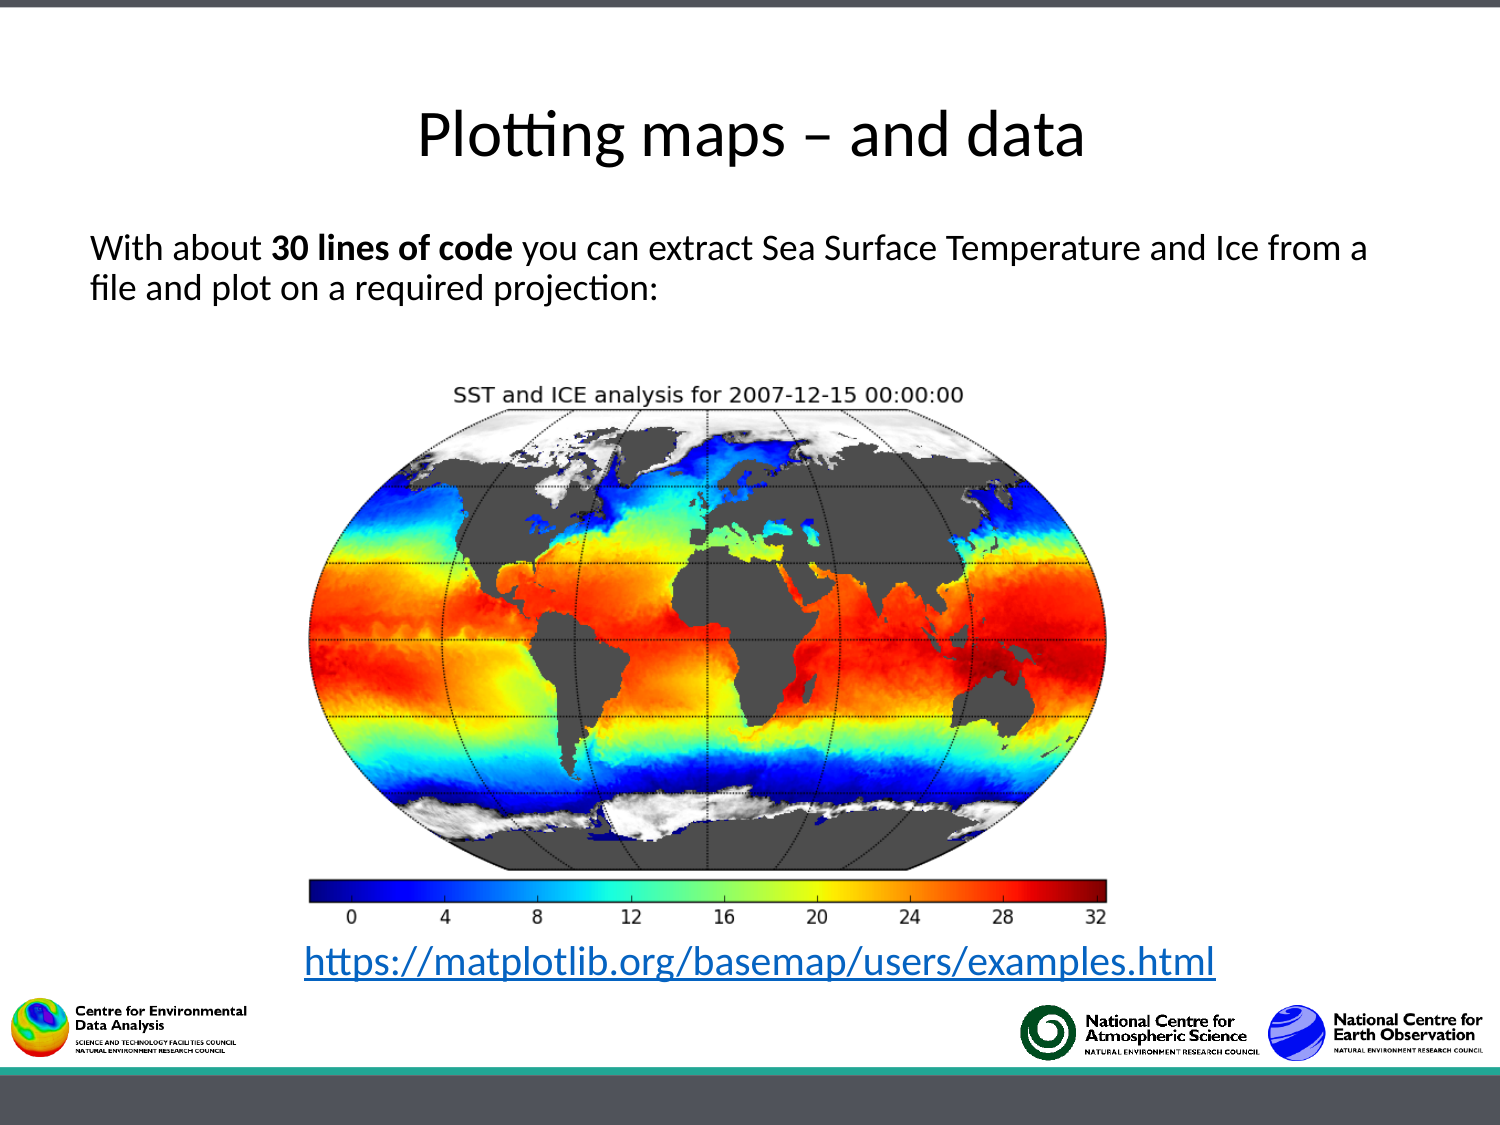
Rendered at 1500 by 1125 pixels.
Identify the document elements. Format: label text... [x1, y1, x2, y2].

title Plotting maps – and data [61, 62, 1443, 207]
list With about 30 lines of code you can extract Sea Surface Temperature and Ice from a file and plot on a required projection: [75, 220, 1400, 953]
picture [0, 0, 1500, 1125]
text_box https://matplotlib.org/basemap/users/examples.html [289, 926, 1294, 1058]
